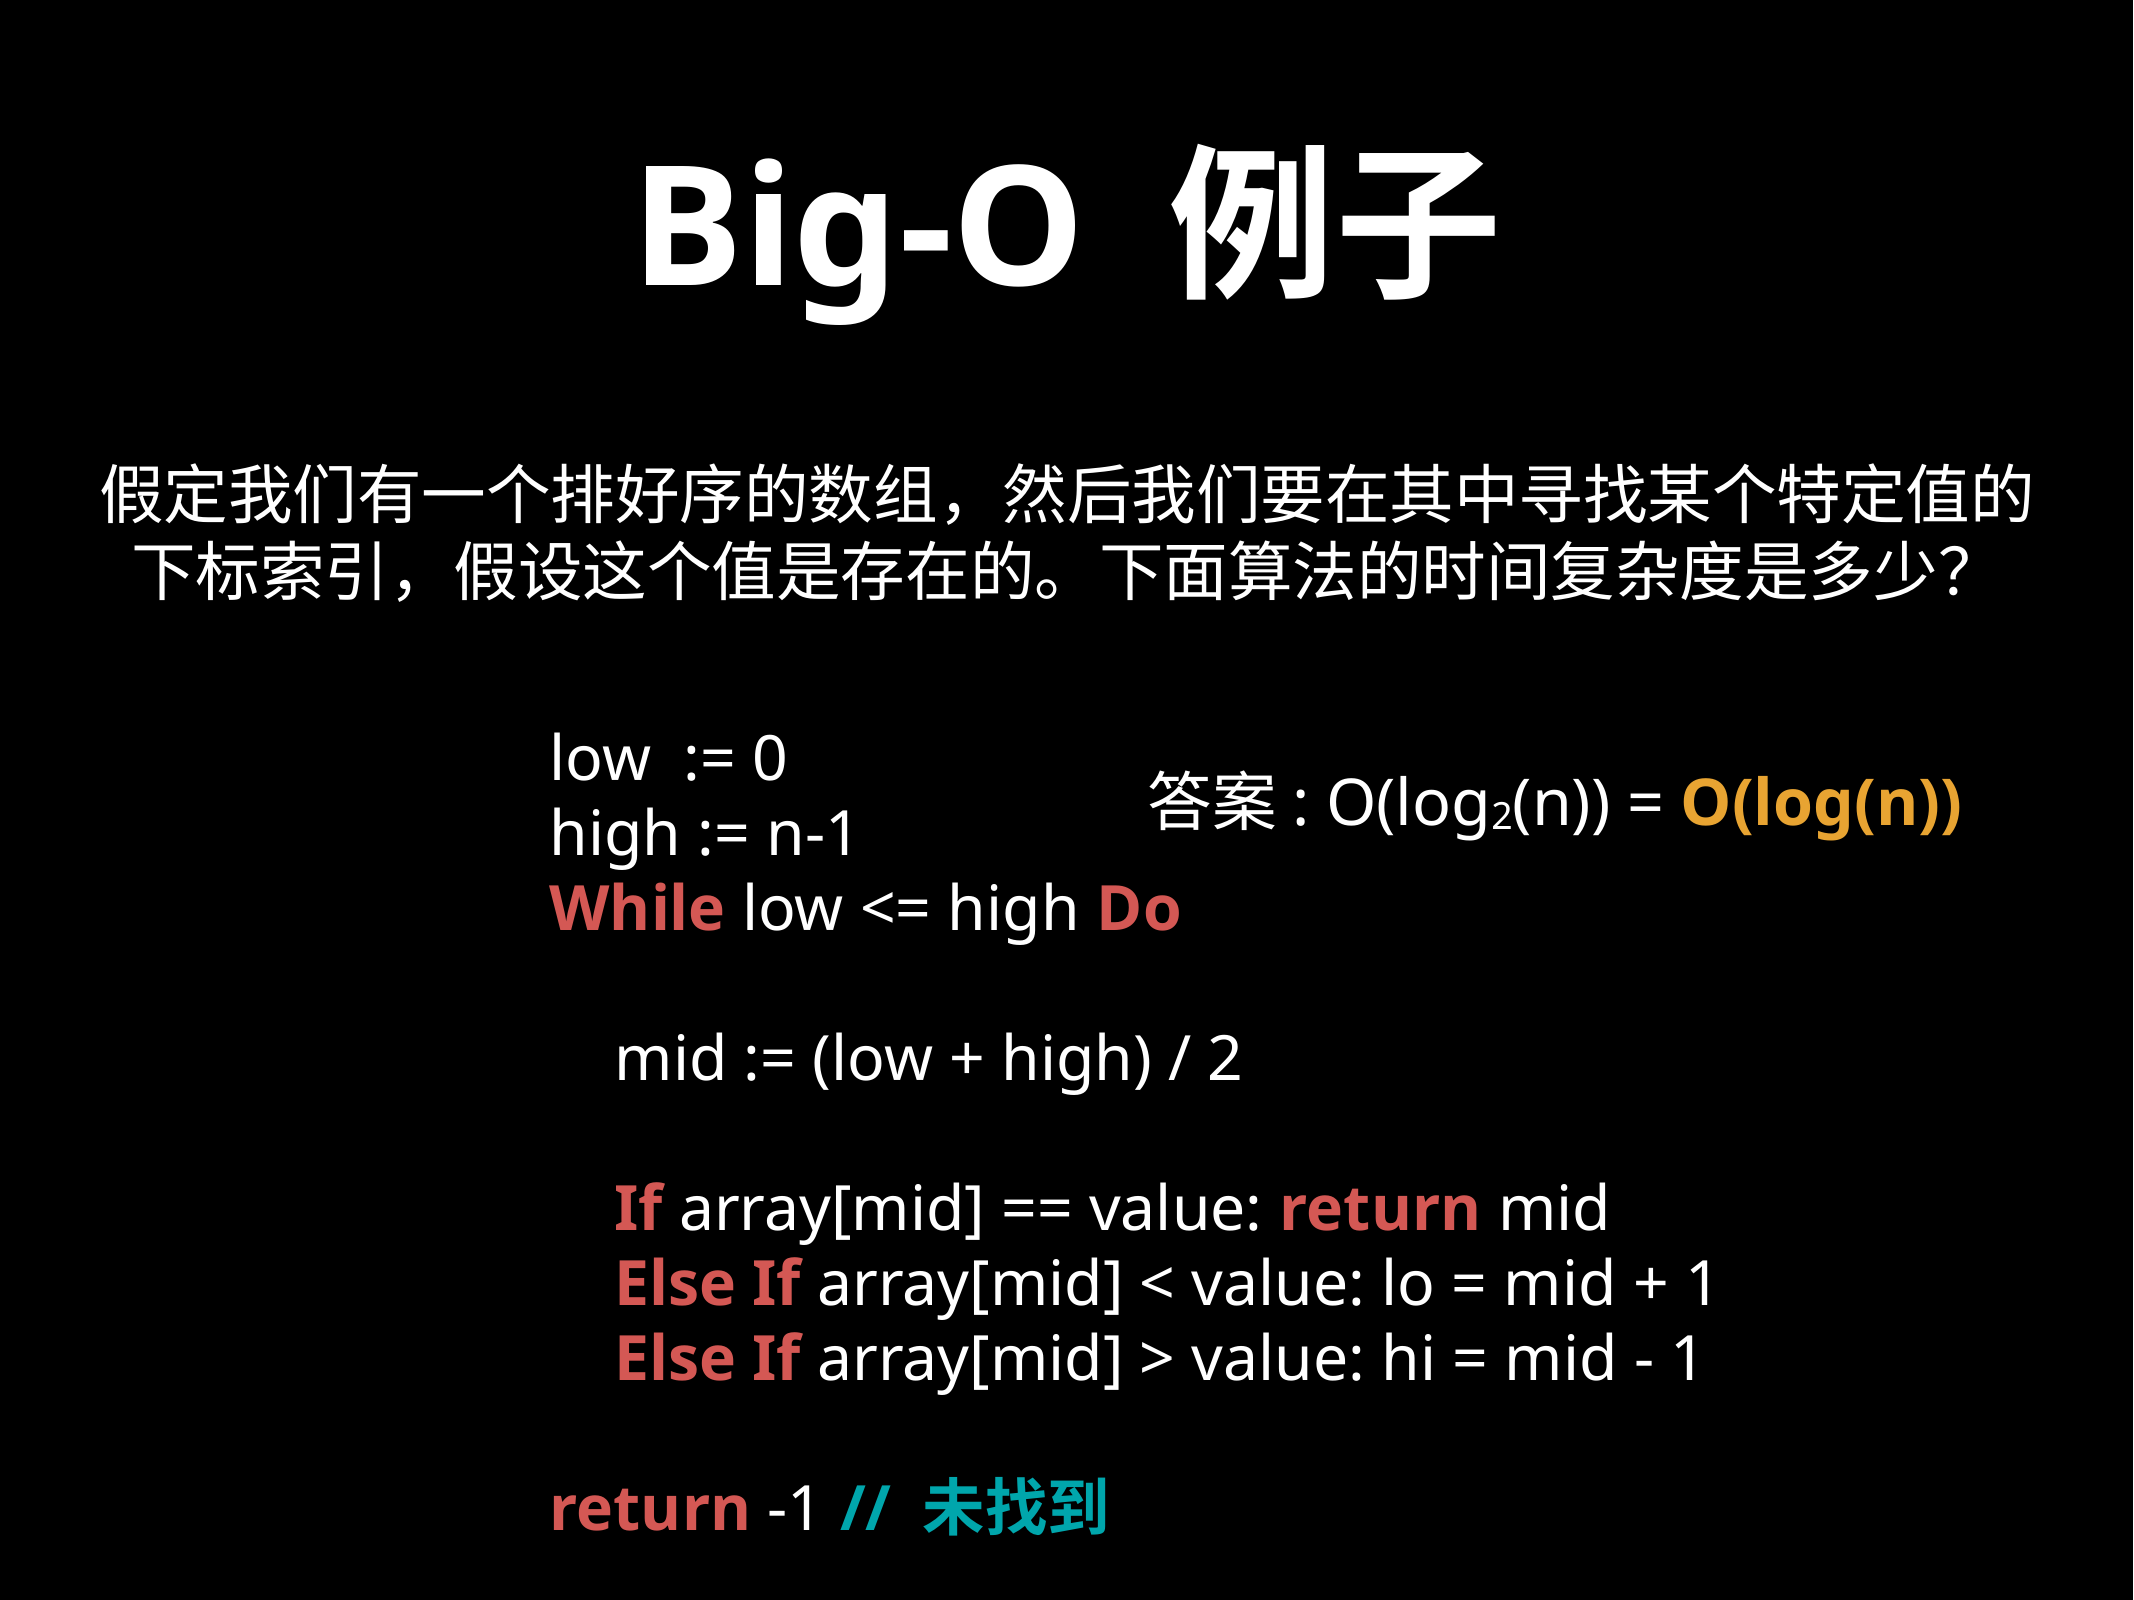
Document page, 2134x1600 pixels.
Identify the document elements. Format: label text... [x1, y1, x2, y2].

text_box 假定我们有一个排好序的数组，然后我们要在其中寻找某个特定值的下标索引，假设这个值是存在的。下面算法的时间复杂度是多少？ [73, 445, 2060, 617]
text_box 答案: O(log2(n)) = O(log(n)) [1139, 752, 1971, 847]
text_box low := 0 high := n-1 While low <= high Do mid := (low + high) / 2 If array[mid] == value: return mid Else If array[mid] < value: lo = mid + 1 Else If array[mid] > value: hi = mid - 1 return -1 // 未找到 [541, 709, 1747, 1551]
title Big-O 例子 [155, 41, 1978, 397]
